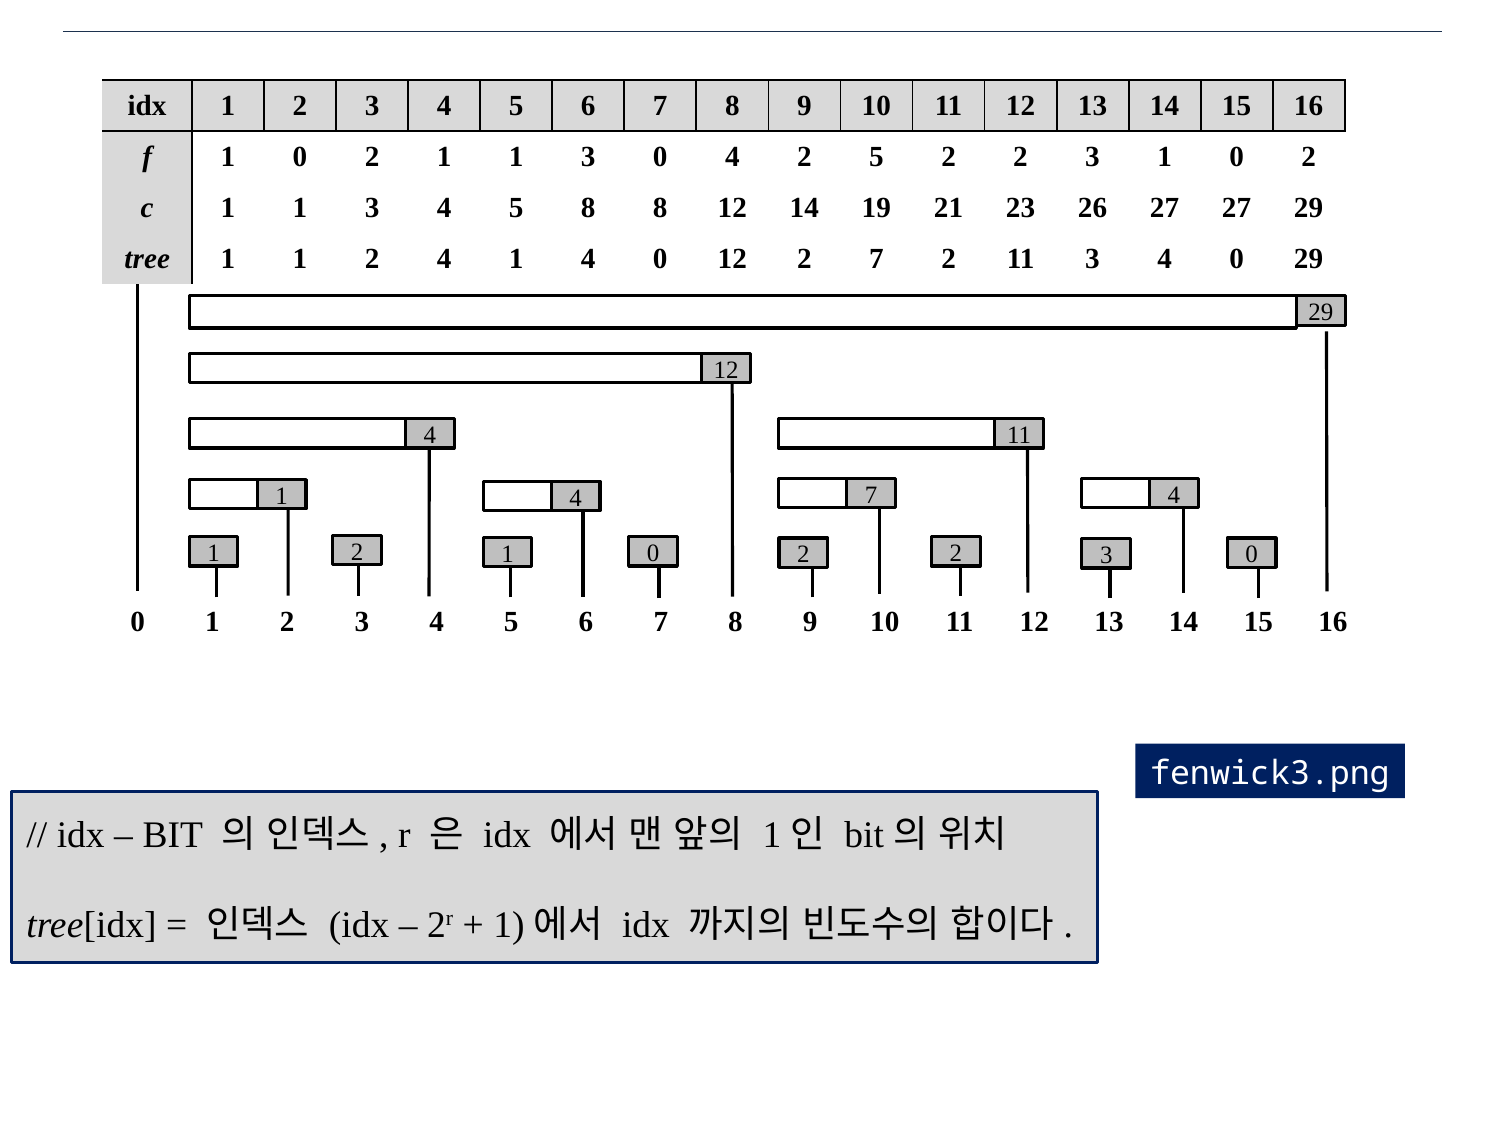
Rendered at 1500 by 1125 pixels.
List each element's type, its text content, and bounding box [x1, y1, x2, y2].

table_cell c [102, 182, 191, 233]
table_header 14 [1147, 592, 1220, 650]
text_box 2 [777, 536, 830, 569]
table_cell 3 [1057, 132, 1129, 182]
table_cell 27 [1201, 182, 1273, 233]
table_header 8 [697, 81, 768, 130]
table_cell 14 [768, 182, 840, 233]
table_header 14 [1130, 81, 1200, 130]
text_box // idx – BIT 의 인덱스, r 은 idx 에서 맨 앞의 1인 bit의 위치 tree[idx] = 인덱스 (idx – 2r + 1)에서 idx 까지의 빈도수의 합이다. [11, 791, 1098, 963]
text_box 1 [481, 535, 534, 569]
table_cell 1 [408, 132, 480, 182]
table_header 11 [923, 592, 996, 650]
table_cell 1 [193, 233, 264, 284]
table_cell 5 [840, 132, 913, 182]
table_header 16 [1297, 592, 1370, 650]
table_header 1 [193, 81, 263, 130]
text_box [776, 476, 849, 510]
table_header 9 [774, 592, 847, 650]
table_cell 4 [696, 132, 768, 182]
text_box [187, 294, 1298, 330]
table_cell 0 [264, 132, 336, 182]
table_cell 1 [264, 182, 336, 233]
table_header 5 [481, 81, 551, 130]
table_cell 2 [336, 132, 408, 182]
table_cell 3 [336, 182, 408, 233]
table_header 2 [265, 81, 335, 130]
table_cell 2 [336, 233, 408, 284]
table_cell 2 [1273, 132, 1345, 182]
text_box [481, 479, 553, 513]
table_cell 2 [768, 132, 840, 182]
text_box 4 [407, 417, 456, 450]
table_cell 5 [480, 182, 552, 233]
table_cell 2 [985, 132, 1057, 182]
text_box 0 [1225, 536, 1278, 569]
table_header 9 [769, 81, 840, 130]
table_cell f [102, 132, 191, 182]
table_cell 2 [768, 233, 840, 284]
table_cell 0 [624, 132, 696, 182]
table_header 0 [101, 592, 174, 650]
table_cell 0 [1201, 132, 1273, 182]
table_header 7 [624, 592, 697, 650]
table_header 12 [998, 592, 1071, 650]
text_box 29 [1298, 294, 1347, 327]
table_cell 1 [480, 233, 552, 284]
text_box 4 [1152, 476, 1200, 510]
table_cell 21 [913, 182, 985, 233]
table_cell 4 [408, 233, 480, 284]
table_header 11 [913, 81, 984, 130]
text_box 0 [626, 535, 679, 568]
table_cell 1 [264, 233, 336, 284]
table_cell 8 [552, 182, 624, 233]
table_cell 29 [1273, 233, 1345, 284]
table_header 10 [841, 81, 912, 130]
table_cell 3 [1057, 233, 1129, 284]
text_box [187, 352, 704, 385]
table_cell 0 [624, 233, 696, 284]
table_cell 11 [985, 233, 1057, 284]
table_header 16 [1274, 81, 1344, 130]
text_box [187, 417, 407, 450]
text_box 2 [331, 533, 384, 567]
text_box 2 [929, 535, 982, 568]
table_header 2 [251, 592, 324, 650]
table_header 3 [337, 81, 407, 130]
text_box 1 [187, 535, 240, 568]
table_cell tree [102, 233, 133, 284]
table_header 5 [475, 592, 548, 650]
text_box 11 [997, 417, 1046, 450]
table_cell 12 [696, 182, 768, 233]
table_header 15 [1202, 81, 1272, 130]
text_box [776, 417, 997, 450]
table_cell 1 [193, 132, 264, 182]
table_header 7 [625, 81, 695, 130]
table_header 3 [326, 592, 398, 650]
table_header 4 [400, 592, 473, 650]
table_header 8 [699, 592, 772, 650]
text_box 4 [553, 479, 602, 513]
table_header 1 [176, 592, 249, 650]
table_header 4 [409, 81, 479, 130]
text_box fenwick3.png [1135, 743, 1405, 799]
text_box 3 [1080, 537, 1133, 570]
table_cell 3 [552, 132, 624, 182]
text_box 7 [849, 476, 898, 510]
table_cell 1 [480, 132, 552, 182]
table_cell 1 [193, 182, 264, 233]
table_cell 26 [1057, 182, 1129, 233]
table_header 13 [1073, 592, 1145, 650]
table_cell 8 [624, 182, 696, 233]
table_header 6 [550, 592, 623, 650]
table_cell 2 [913, 132, 985, 182]
table_cell 29 [1273, 182, 1345, 233]
table_header 15 [1222, 592, 1295, 650]
text_box [187, 477, 259, 511]
table_header 10 [848, 592, 921, 650]
table_header 12 [985, 81, 1056, 130]
table_cell 4 [552, 233, 624, 284]
table_cell 19 [840, 182, 913, 233]
table_header 13 [1058, 81, 1128, 130]
table_cell 1 [1129, 132, 1201, 182]
text_box 1 [259, 477, 308, 511]
table_cell 7 [840, 233, 913, 284]
table_cell 0 [1201, 233, 1273, 284]
table_header idx [102, 81, 191, 130]
table_cell 4 [408, 182, 480, 233]
table_header 6 [553, 81, 623, 130]
table_cell tree [143, 233, 191, 284]
table_cell 27 [1129, 182, 1201, 233]
text_box 12 [704, 352, 753, 385]
table_cell 12 [696, 233, 768, 284]
text_box [1079, 476, 1152, 510]
table_cell 23 [985, 182, 1057, 233]
table_cell 2 [913, 233, 985, 284]
table_cell 4 [1129, 233, 1201, 284]
